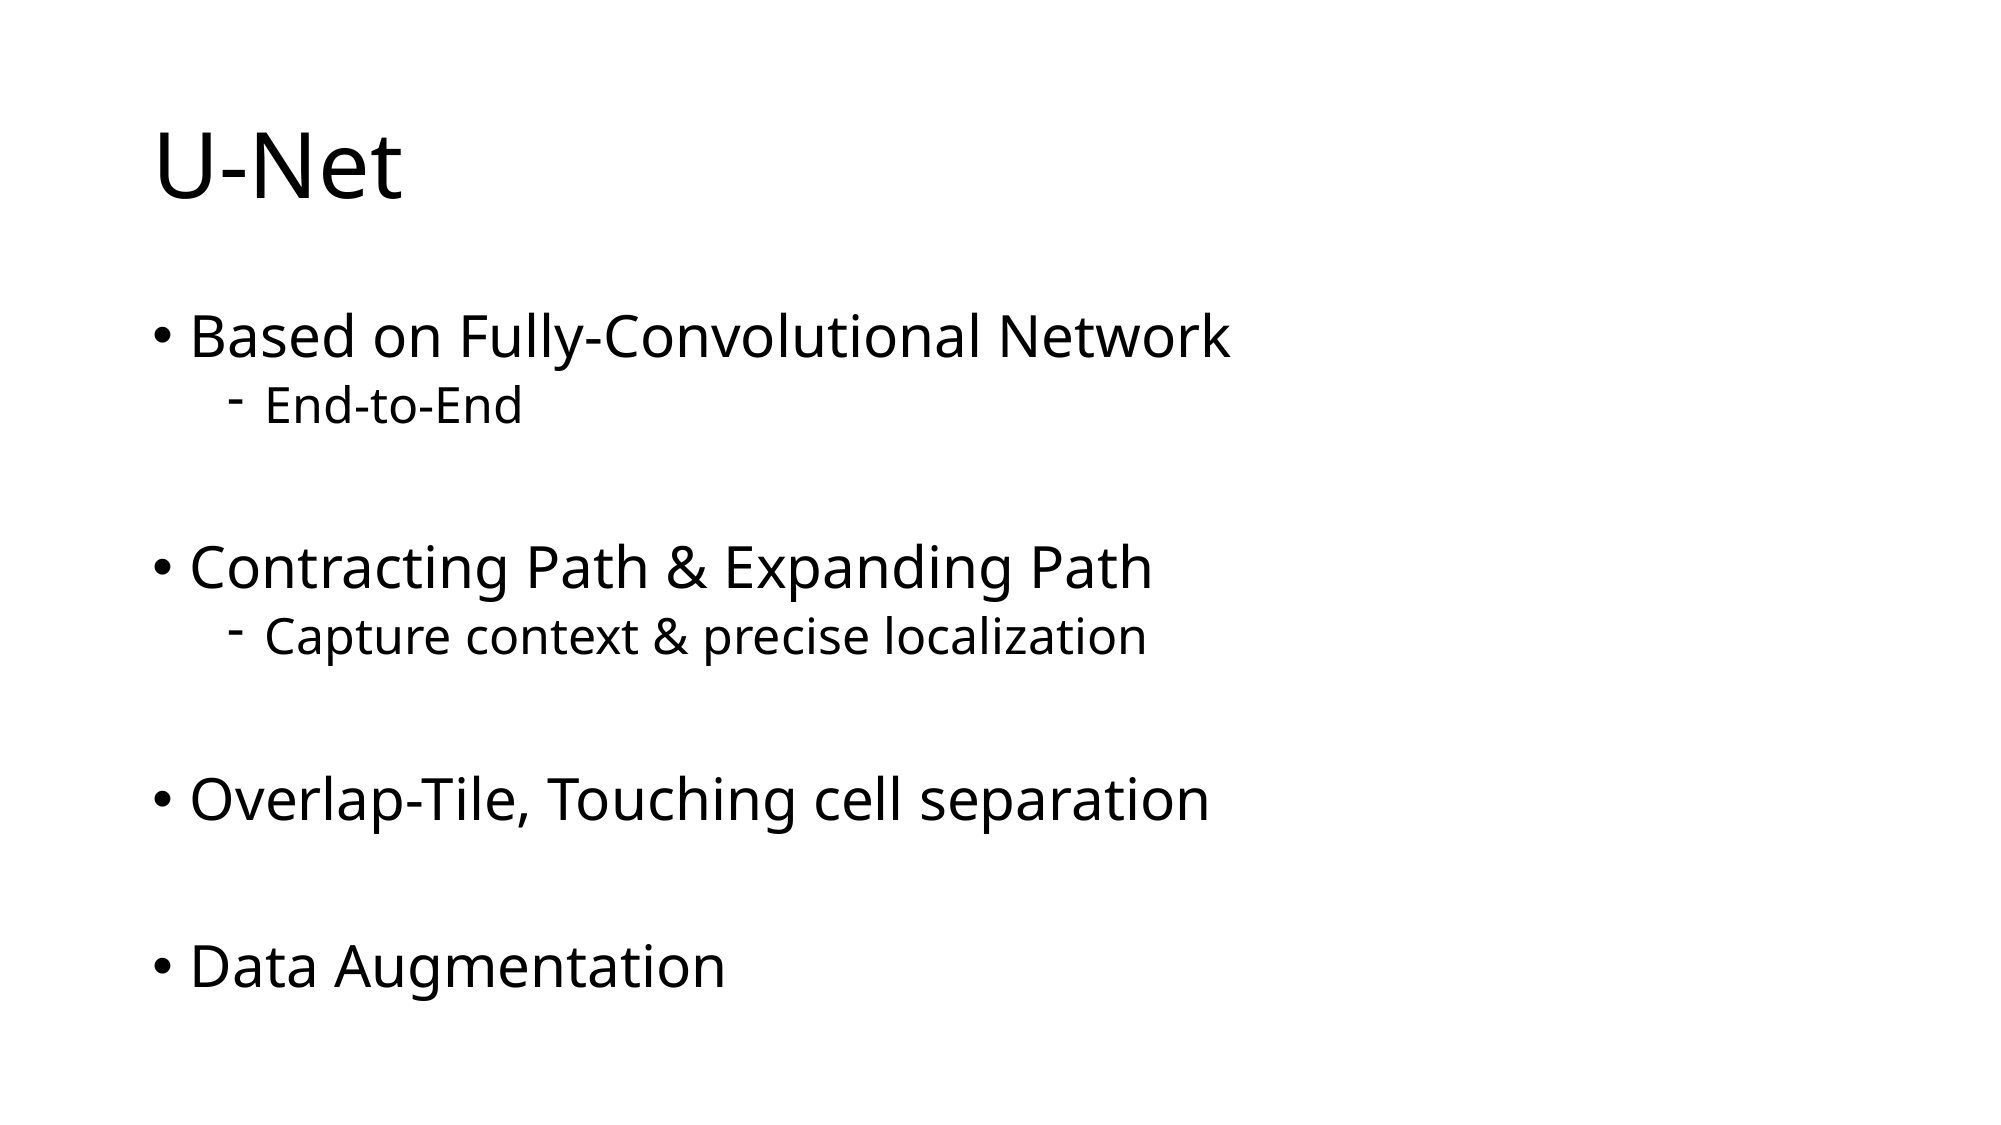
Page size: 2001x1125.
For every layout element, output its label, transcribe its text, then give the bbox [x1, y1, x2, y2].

title U-Net [137, 59, 1863, 278]
list Based on Fully-Convolutional Network End-to-End Contracting Path & Expanding Path Capture context & precise localization Overlap-Tile, Touching cell separation Data Augmentation [137, 299, 1863, 1014]
